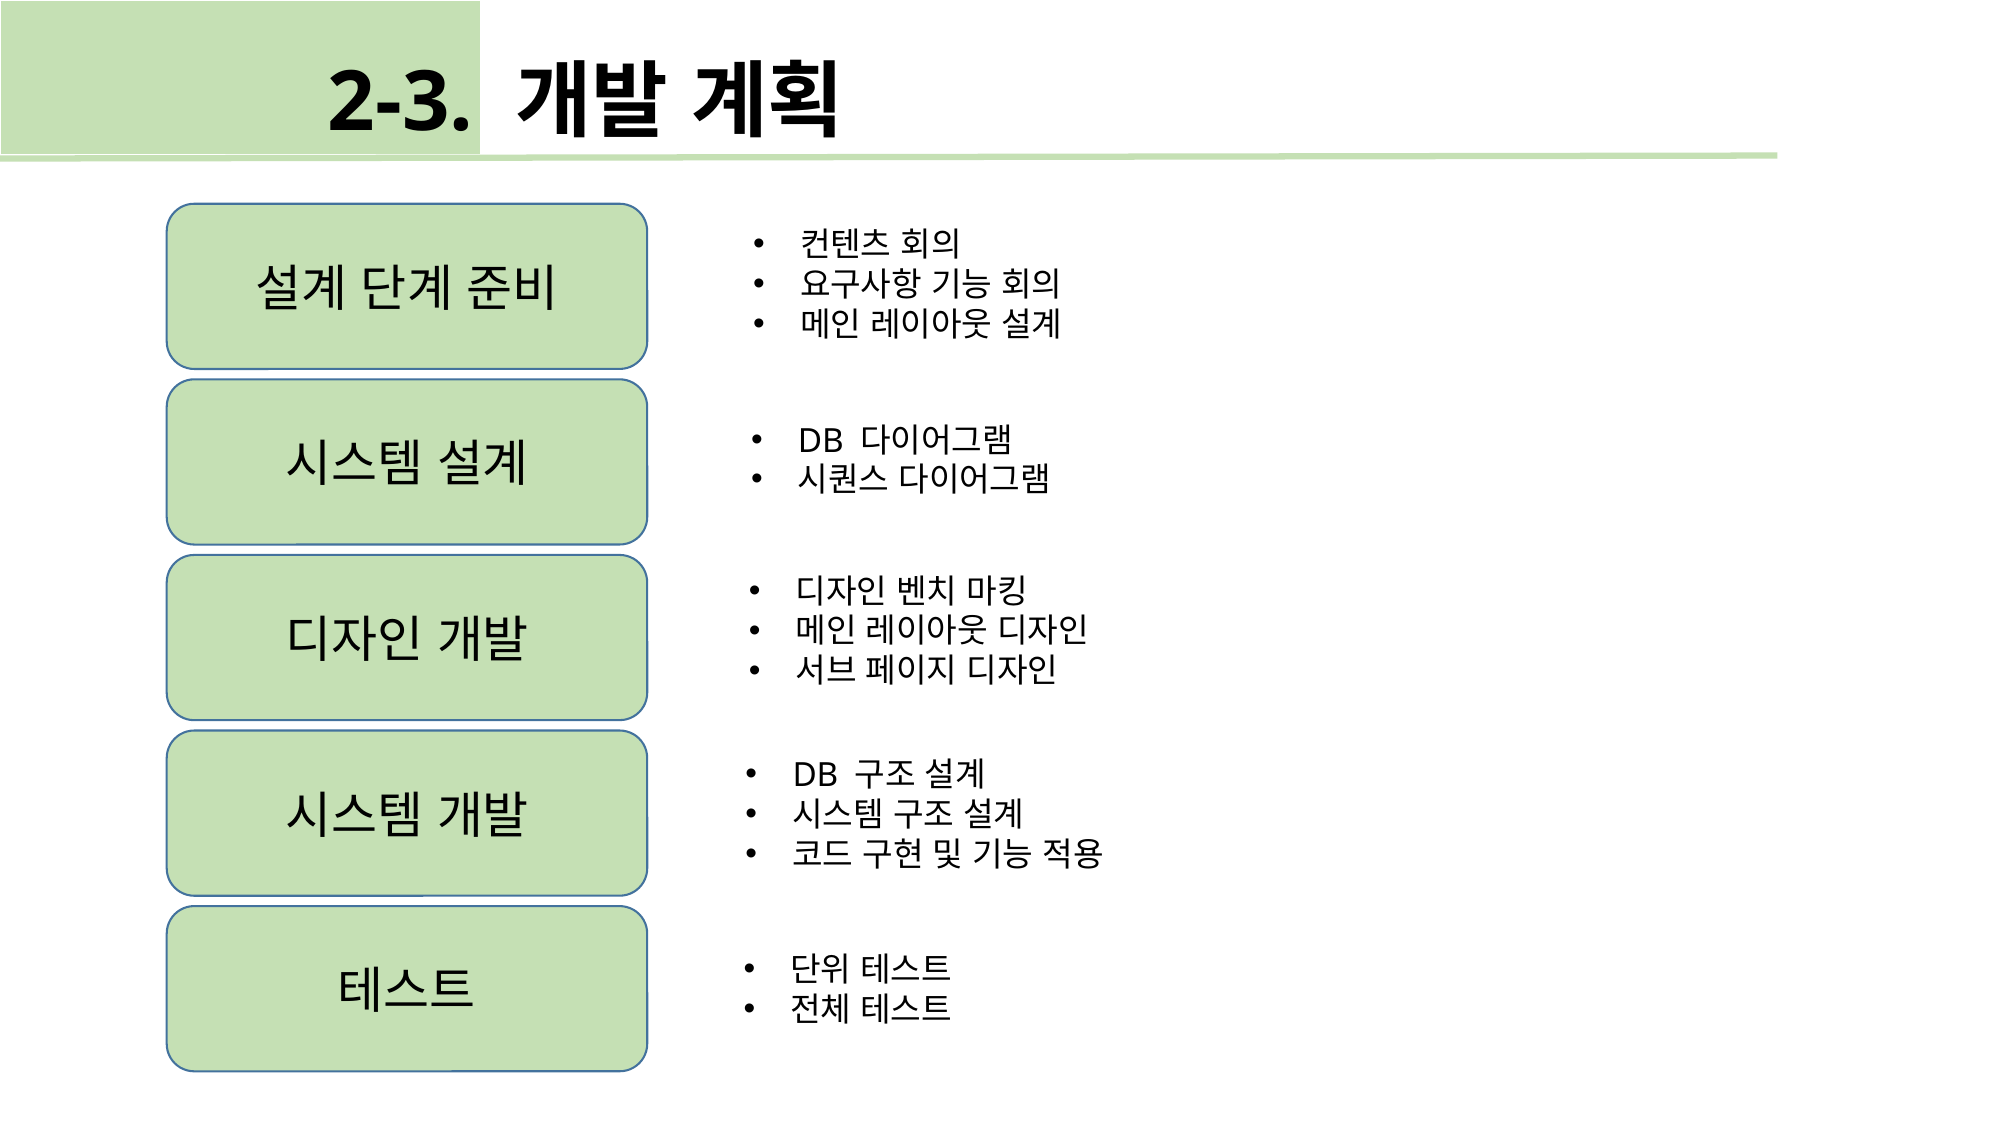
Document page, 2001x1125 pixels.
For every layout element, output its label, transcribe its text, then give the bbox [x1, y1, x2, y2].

text_box 시스템 설계 [165, 378, 649, 546]
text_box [0, 155, 1778, 159]
text_box 테스트 [165, 905, 649, 1073]
text_box 시스템 개발 [165, 729, 649, 897]
text_box DB 다이어그램 시퀀스 다이어그램 [736, 411, 1463, 506]
text_box 컨텐츠 회의 요구사항 기능 회의 메인 레이아웃 설계 [738, 216, 1465, 351]
text_box 단위 테스트 전체 테스트 [728, 940, 1455, 1036]
text_box [0, 0, 482, 155]
text_box 2-3. 개발 계획 [313, 39, 860, 155]
text_box 디자인 개발 [165, 553, 649, 722]
text_box DB 구조 설계 시스템 구조 설계 코드 구현 및 기능 적용 [730, 746, 1458, 881]
text_box 설계 단계 준비 [165, 202, 649, 371]
text_box 디자인 벤치 마킹 메인 레이아웃 디자인 서브 페이지 디자인 [734, 562, 1461, 697]
